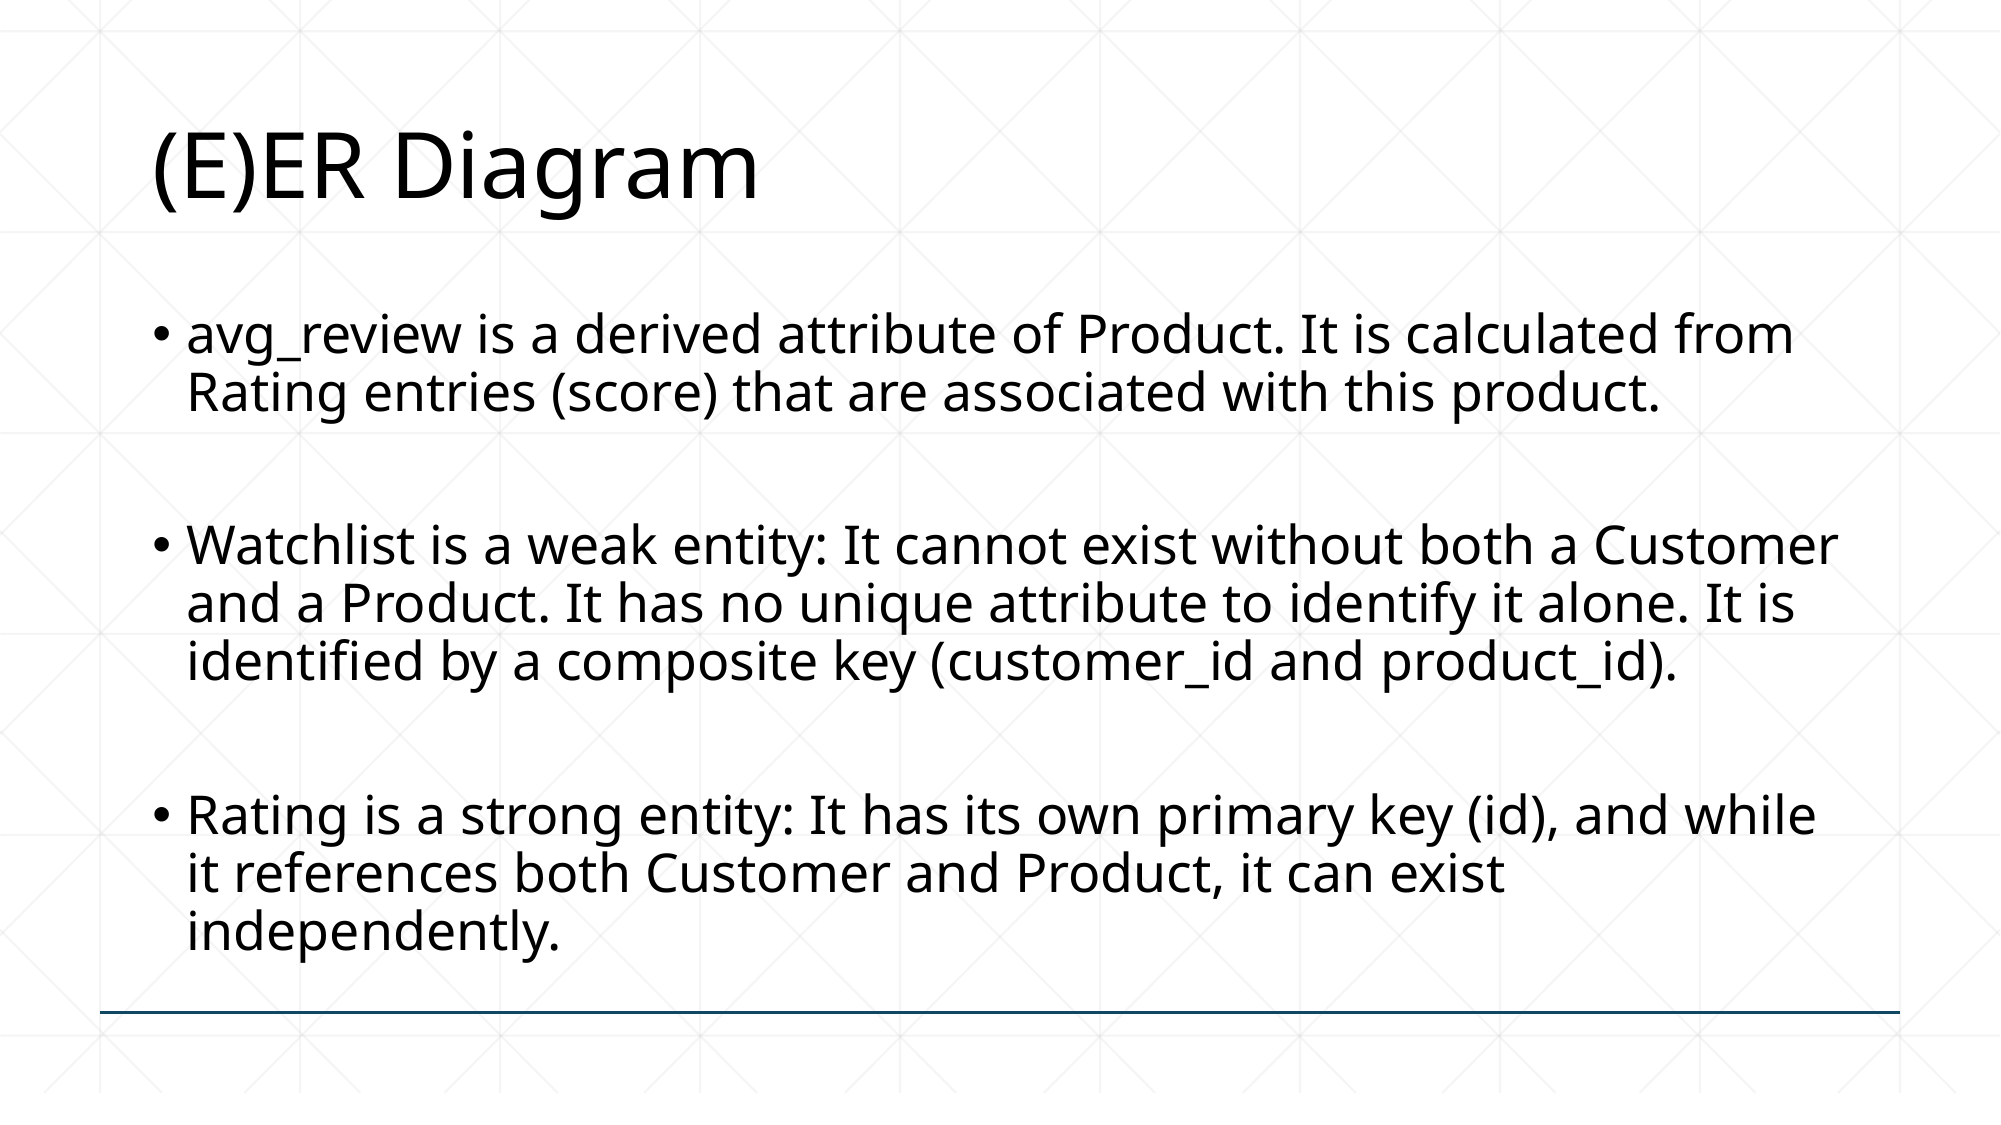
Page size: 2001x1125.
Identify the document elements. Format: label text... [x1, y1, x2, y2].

title (E)ER Diagram [137, 59, 1863, 278]
list avg_review is a derived attribute of Product. It is calculated from Rating entries (score) that are associated with this product. Watchlist is a weak entity: It cannot exist without both a Customer and a Product. It has no unique attribute to identify it alone. It is identified by a composite key (customer_id and product_id). Rating is a strong entity: It has its own primary key (id), and while it references both Customer and Product, it can exist independently. [137, 299, 1863, 1014]
